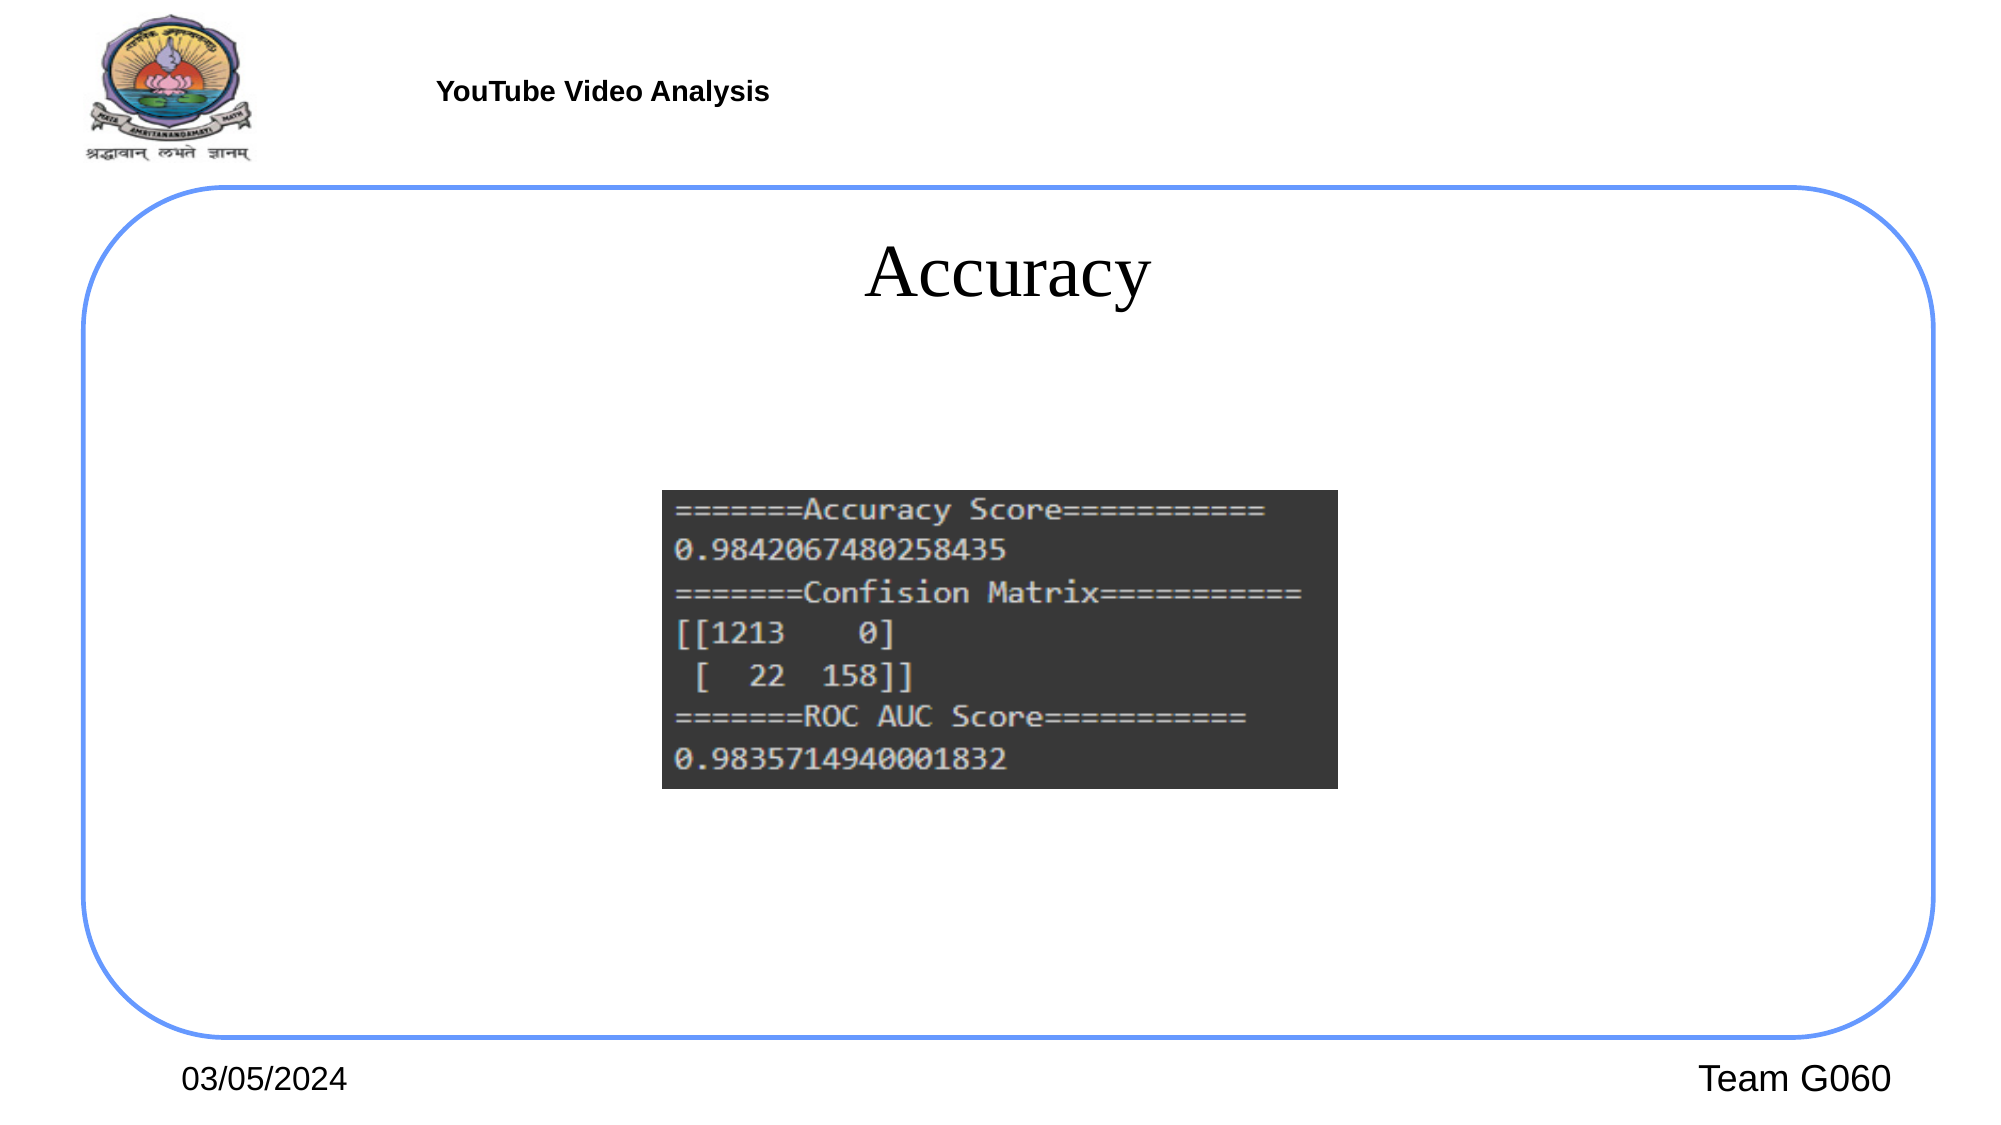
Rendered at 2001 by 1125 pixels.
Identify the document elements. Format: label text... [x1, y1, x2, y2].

picture [83, 12, 257, 163]
title Accuracy [216, 200, 1800, 333]
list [661, 490, 1339, 790]
